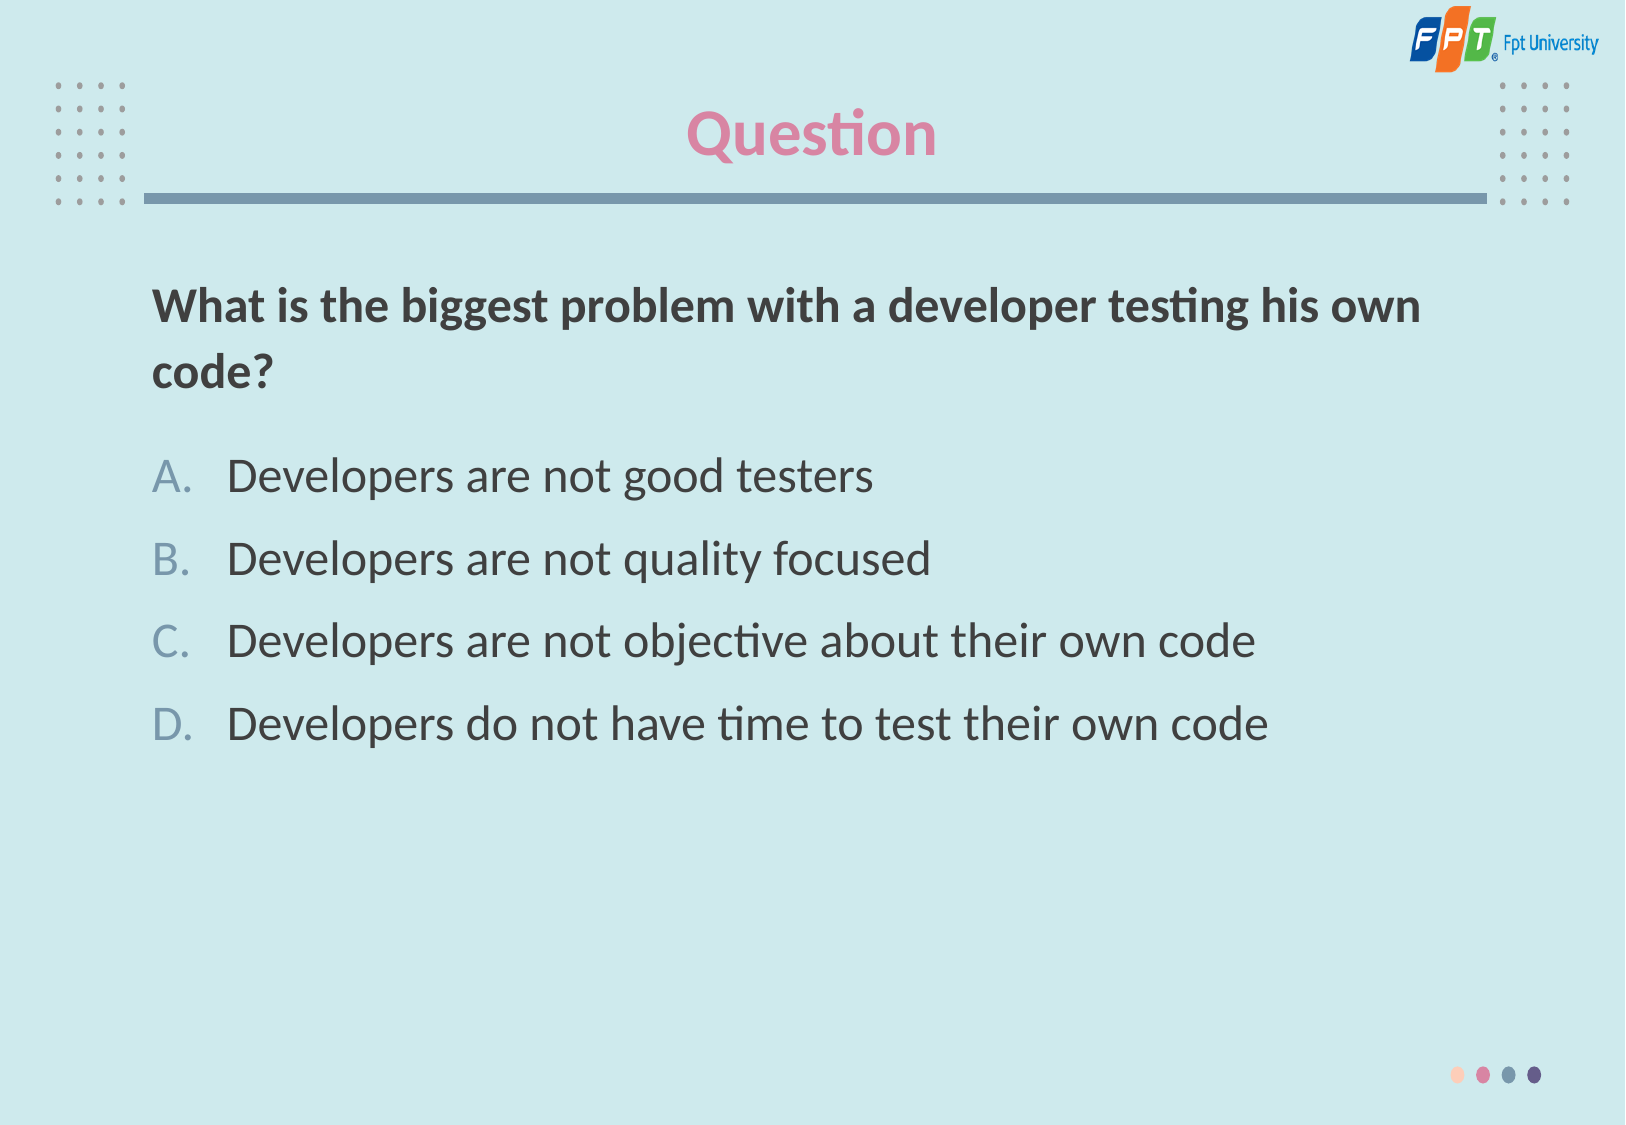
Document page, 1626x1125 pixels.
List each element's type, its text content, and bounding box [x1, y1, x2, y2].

picture [1383, 6, 1624, 88]
list What is the biggest problem with a developer testing his own code? Developers are not good testers Developers are not quality focused Developers are not objective about their own code Developers do not have time to test their own code [136, 259, 1525, 1014]
title Question [111, 60, 1514, 208]
